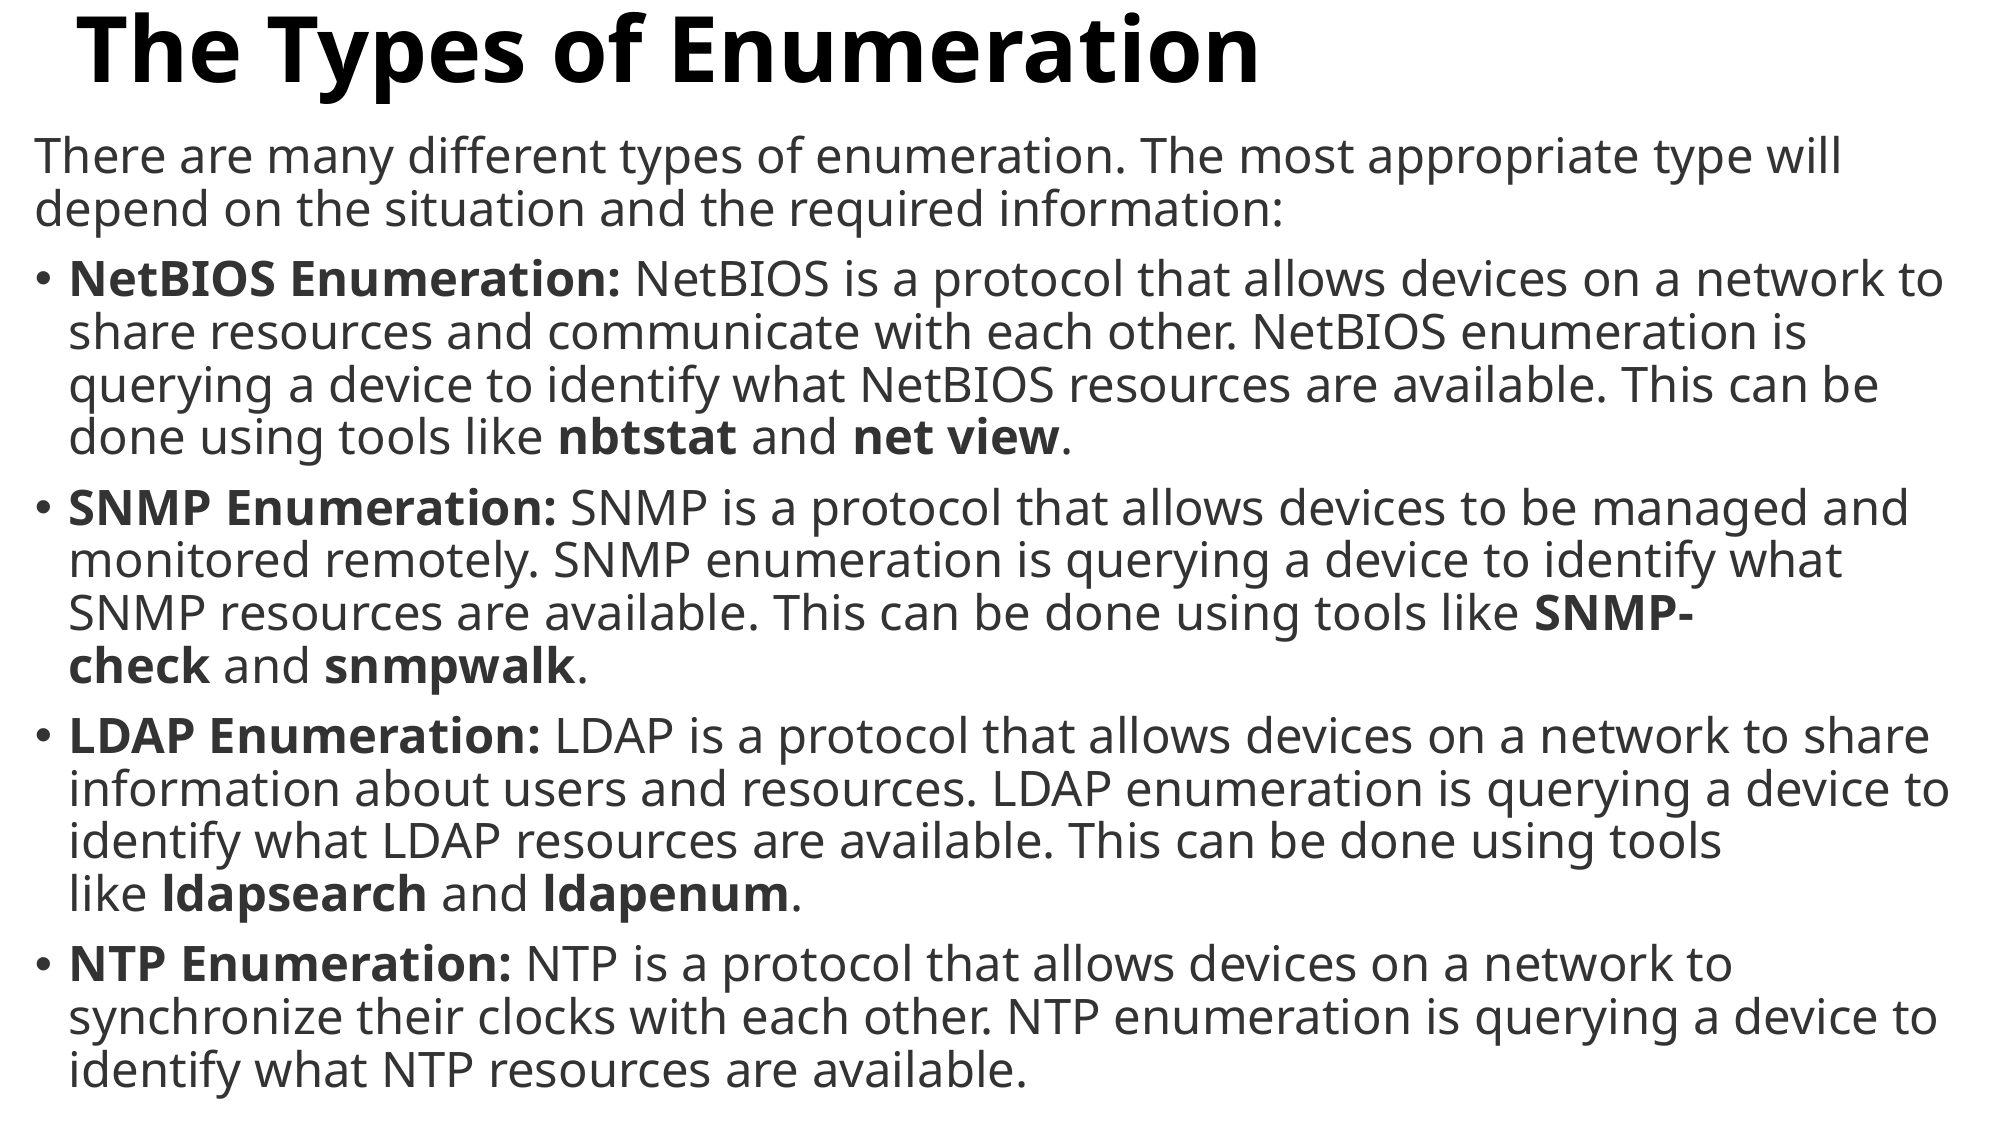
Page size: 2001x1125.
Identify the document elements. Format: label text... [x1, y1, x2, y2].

list There are many different types of enumeration. The most appropriate type will depend on the situation and the required information: NetBIOS Enumeration: NetBIOS is a protocol that allows devices on a network to share resources and communicate with each other. NetBIOS enumeration is querying a device to identify what NetBIOS resources are available. This can be done using tools like nbtstat and net view. SNMP Enumeration: SNMP is a protocol that allows devices to be managed and monitored remotely. SNMP enumeration is querying a device to identify what SNMP resources are available. This can be done using tools like SNMP-check and snmpwalk. LDAP Enumeration: LDAP is a protocol that allows devices on a network to share information about users and resources. LDAP enumeration is querying a device to identify what LDAP resources are available. This can be done using tools like ldapsearch and ldapenum. NTP Enumeration: NTP is a protocol that allows devices on a network to synchronize their clocks with each other. NTP enumeration is querying a device to identify what NTP resources are available. [19, 123, 1972, 1115]
title The Types of Enumeration [60, 0, 1786, 123]
